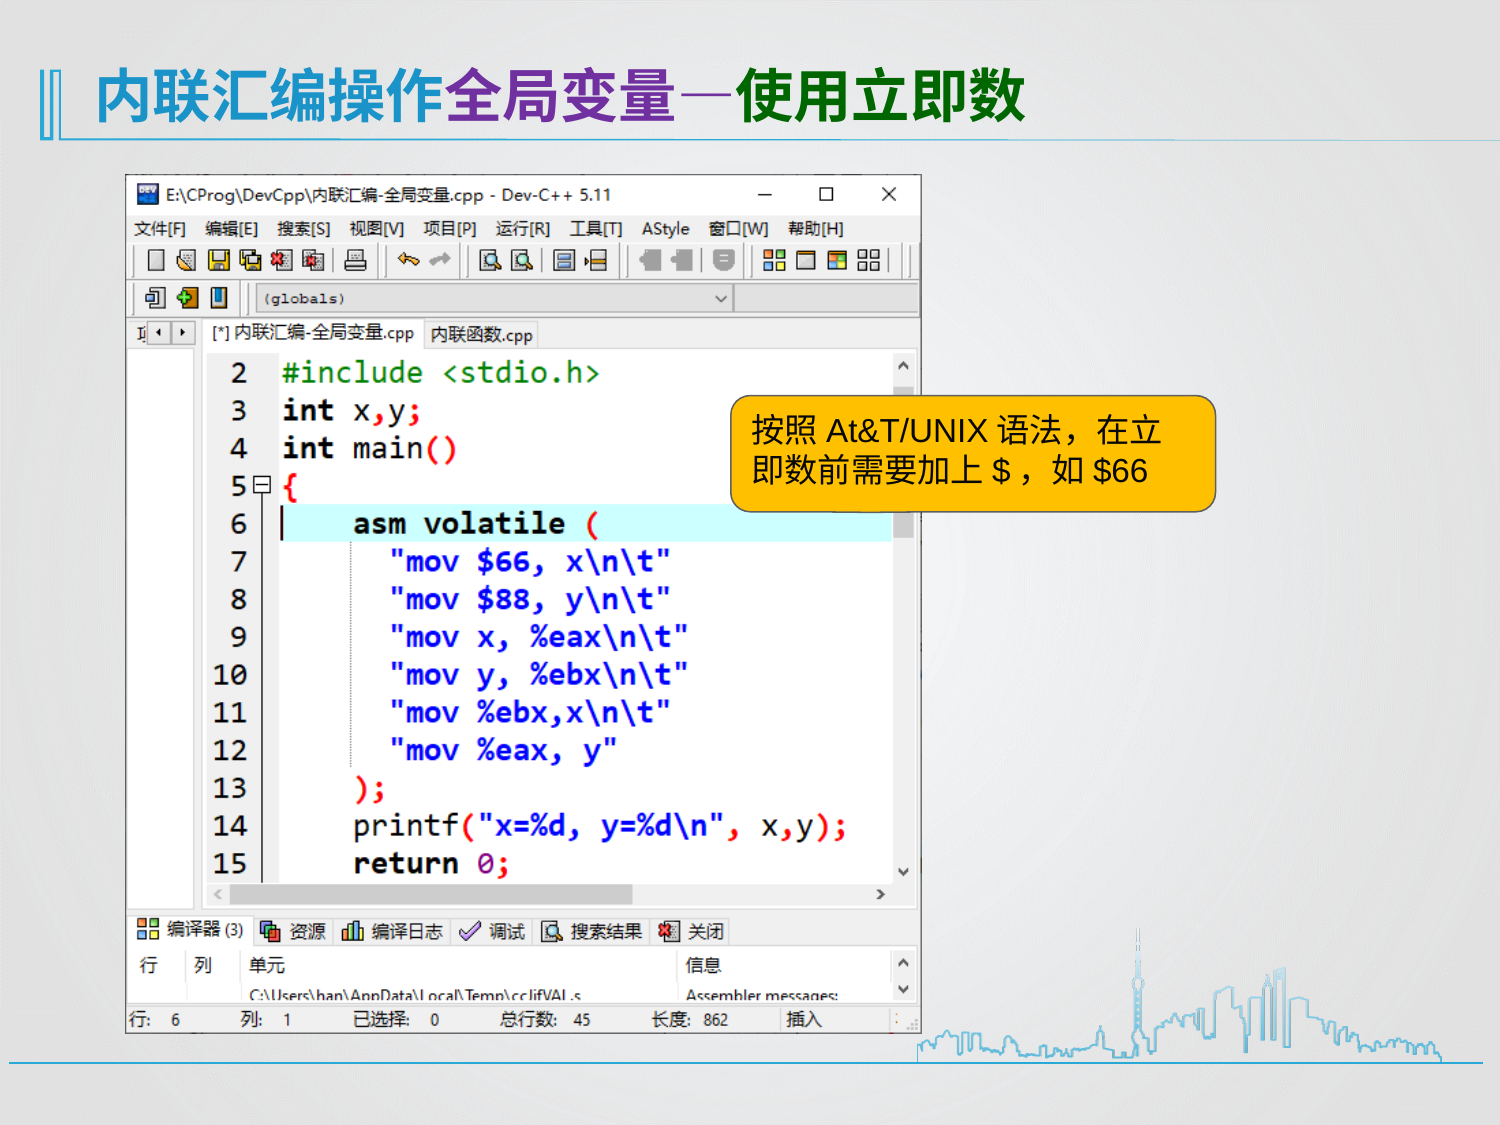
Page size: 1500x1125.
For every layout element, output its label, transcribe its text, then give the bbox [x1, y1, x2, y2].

picture [0, 0, 1500, 1125]
title 内联汇编操作全局变量—使用立即数 [79, 41, 1407, 138]
text_box 按照At&T/UNIX语法，在立即数前需要加上$，如$66 [922, 395, 1216, 512]
